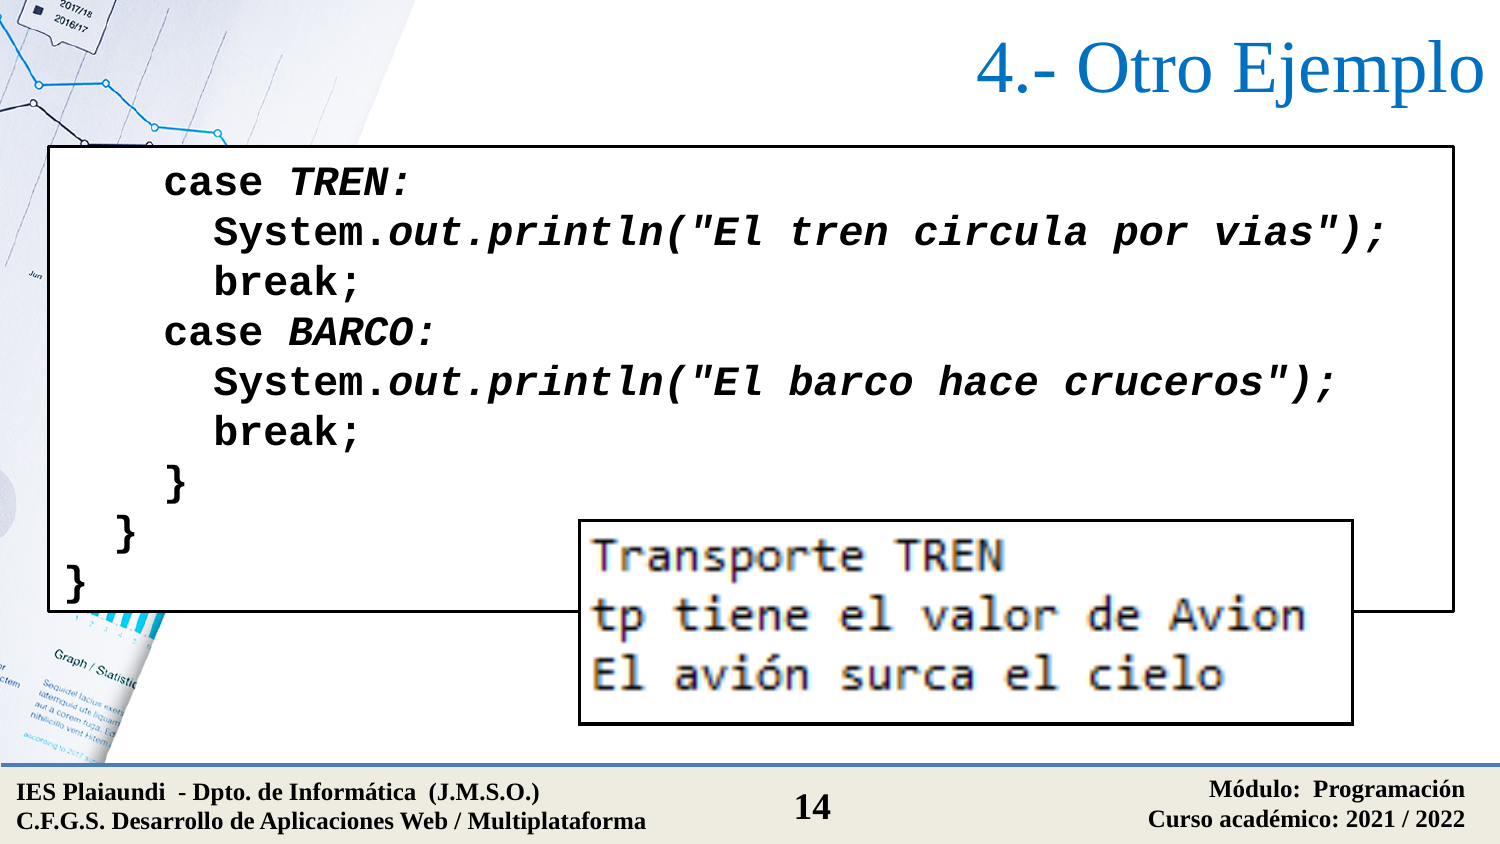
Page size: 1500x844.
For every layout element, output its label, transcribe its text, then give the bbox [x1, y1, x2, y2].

text_box case TREN: System.out.println("El tren circula por vias"); break; case BARCO: System.out.println("El barco hace cruceros"); break; } } } [48, 146, 1454, 612]
title 4.- Otro Ejemplo [198, 0, 1500, 126]
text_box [1, 764, 1500, 844]
picture [0, 0, 1500, 763]
